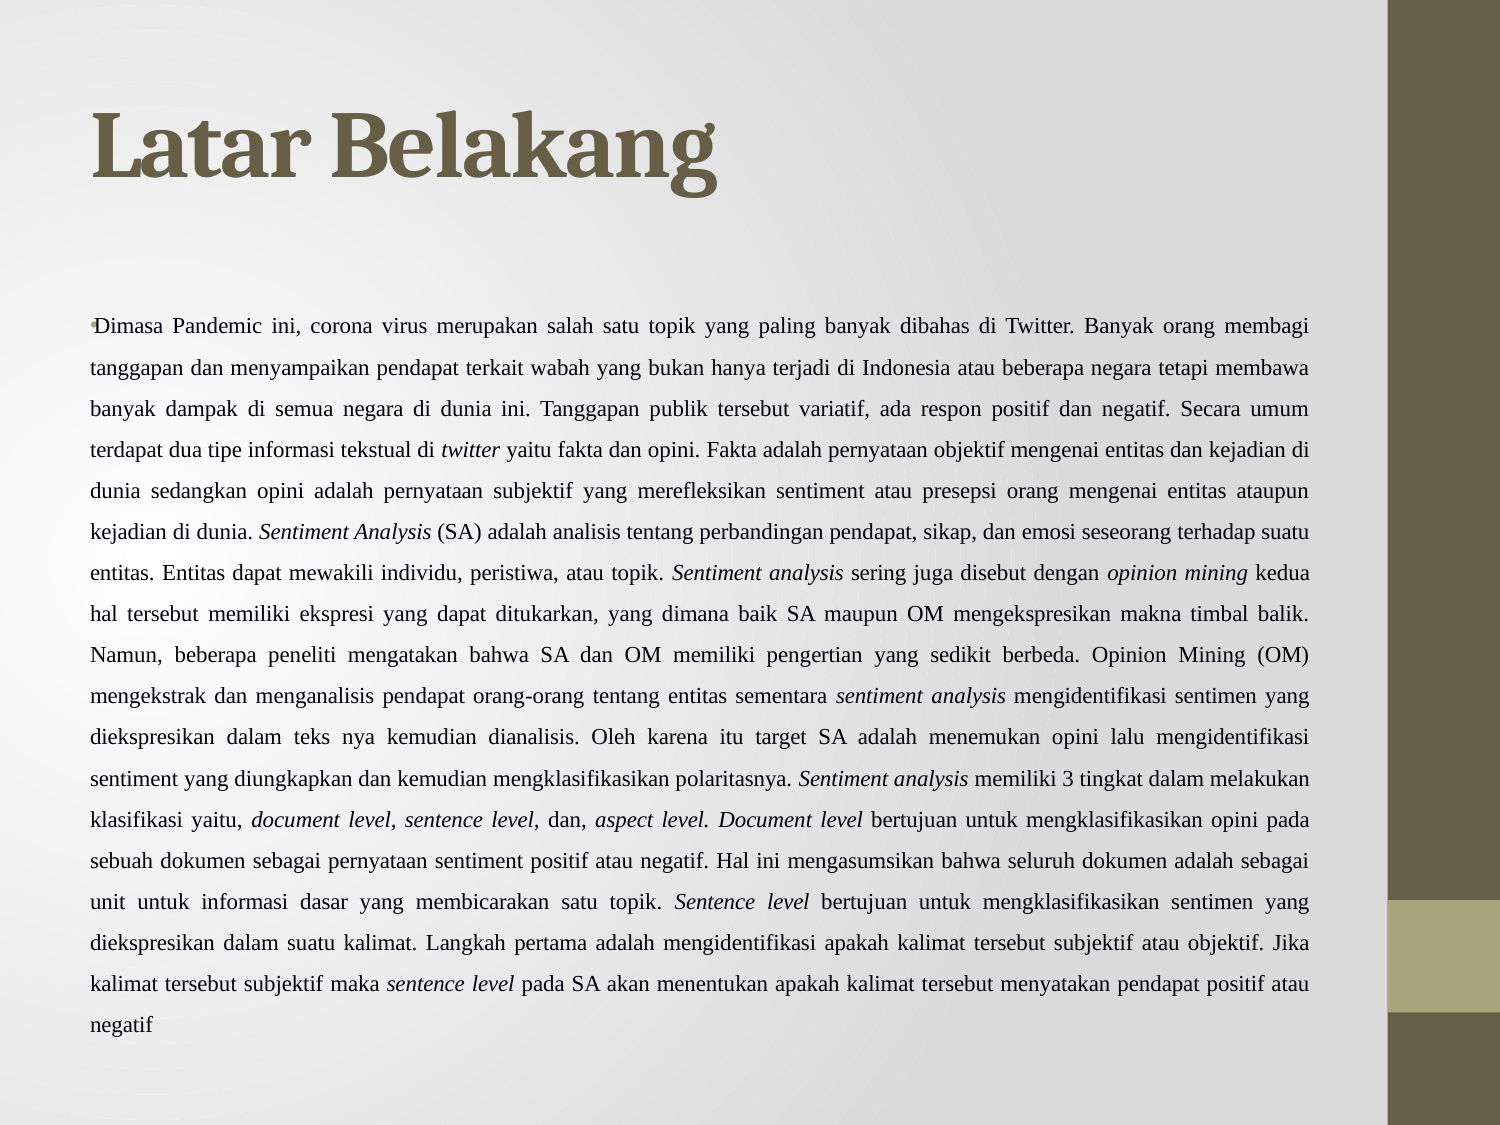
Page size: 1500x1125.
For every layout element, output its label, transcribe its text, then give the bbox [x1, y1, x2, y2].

list Dimasa Pandemic ini, corona virus merupakan salah satu topik yang paling banyak dibahas di Twitter. Banyak orang membagi tanggapan dan menyampaikan pendapat terkait wabah yang bukan hanya terjadi di Indonesia atau beberapa negara tetapi membawa banyak dampak di semua negara di dunia ini. Tanggapan publik tersebut variatif, ada respon positif dan negatif. Secara umum terdapat dua tipe informasi tekstual di twitter yaitu fakta dan opini. Fakta adalah pernyataan objektif mengenai entitas dan kejadian di dunia sedangkan opini adalah pernyataan subjektif yang merefleksikan sentiment atau presepsi orang mengenai entitas ataupun kejadian di dunia. Sentiment Analysis (SA) adalah analisis tentang perbandingan pendapat, sikap, dan emosi seseorang terhadap suatu entitas. Entitas dapat mewakili individu, peristiwa, atau topik. Sentiment analysis sering juga disebut dengan opinion mining kedua hal tersebut memiliki ekspresi yang dapat ditukarkan, yang dimana baik SA maupun OM mengekspresikan makna timbal balik. Namun, beberapa peneliti mengatakan bahwa SA dan OM memiliki pengertian yang sedikit berbeda. Opinion Mining (OM) mengekstrak dan menganalisis pendapat orang-orang tentang entitas sementara sentiment analysis mengidentifikasi sentimen yang diekspresikan dalam teks nya kemudian dianalisis. Oleh karena itu target SA adalah menemukan opini lalu mengidentifikasi sentiment yang diungkapkan dan kemudian mengklasifikasikan polaritasnya. Sentiment analysis memiliki 3 tingkat dalam melakukan klasifikasi yaitu, document level, sentence level, dan, aspect level. Document level bertujuan untuk mengklasifikasikan opini pada sebuah dokumen sebagai pernyataan sentiment positif atau negatif. Hal ini mengasumsikan bahwa seluruh dokumen adalah sebagai unit untuk informasi dasar yang membicarakan satu topik. Sentence level bertujuan untuk mengklasifikasikan sentimen yang diekspresikan dalam suatu kalimat. Langkah pertama adalah mengidentifikasi apakah kalimat tersebut subjektif atau objektif. Jika kalimat tersebut subjektif maka sentence level pada SA akan menentukan apakah kalimat tersebut menyatakan pendapat positif atau negatif [75, 262, 1325, 1050]
title Latar Belakang [75, 45, 1325, 233]
